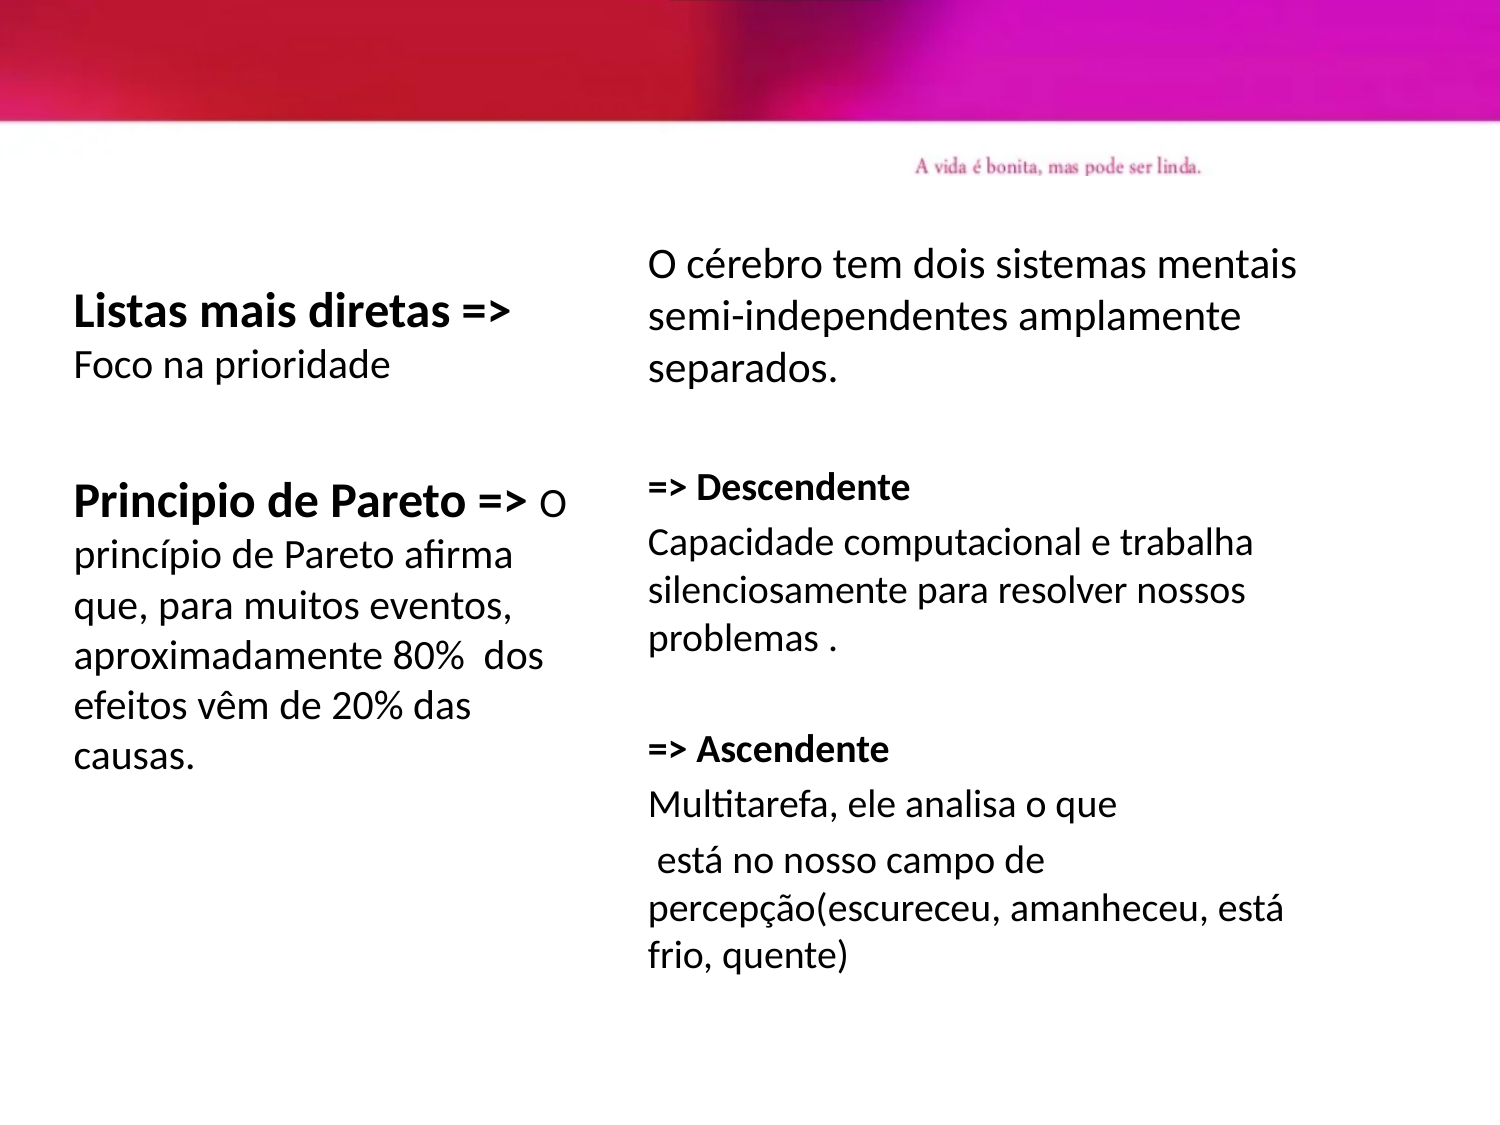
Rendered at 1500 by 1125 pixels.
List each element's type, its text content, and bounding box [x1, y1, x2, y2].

list O cérebro tem dois sistemas mentais semi-independentes amplamente separados. => Descendente Capacidade computacional e trabalha silenciosamente para resolver nossos problemas . => Ascendente Multitarefa, ele analisa o que está no nosso campo de percepção(escureceu, amanheceu, está frio, quente) [632, 222, 1325, 985]
picture [0, 0, 1500, 177]
list Listas mais diretas => Foco na prioridade Principio de Pareto => O princípio de Pareto afirma que, para muitos eventos, aproximadamente 80% dos efeitos vêm de 20% das causas. [58, 210, 598, 786]
